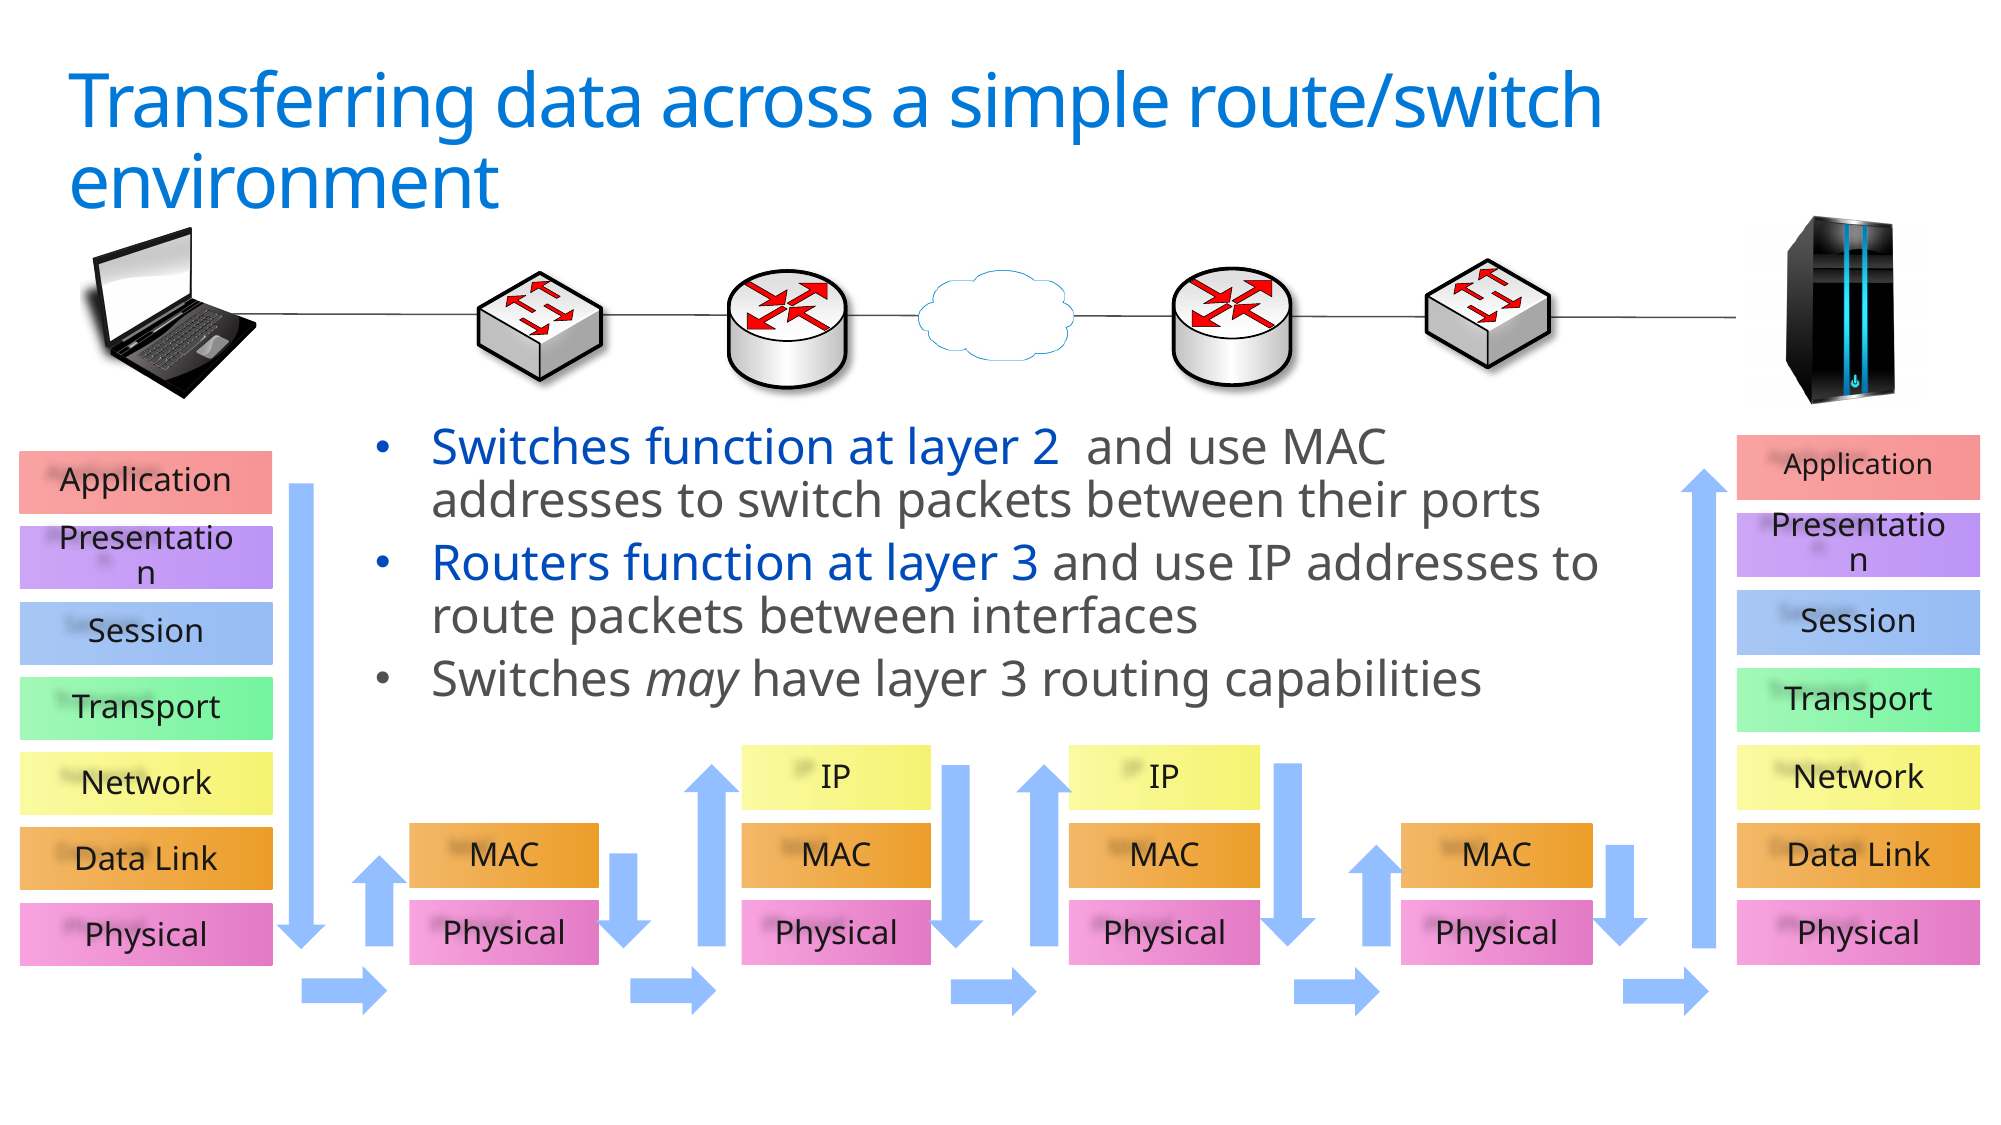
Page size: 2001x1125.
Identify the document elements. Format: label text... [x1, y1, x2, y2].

text_box Switches function at layer 2 and use MAC addresses to switch packets between their ports Routers function at layer 3 and use IP addresses to route packets between interfaces Switches may have layer 3 routing capabilities [351, 407, 1648, 722]
text_box [629, 965, 717, 1017]
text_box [1736, 730, 1981, 808]
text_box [1400, 808, 1593, 887]
text_box Physical [21, 890, 272, 982]
text_box [682, 763, 741, 948]
text_box [1593, 844, 1649, 947]
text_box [409, 808, 599, 887]
text_box [275, 482, 327, 950]
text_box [741, 730, 932, 808]
picture [469, 263, 618, 398]
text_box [1068, 730, 1261, 808]
picture [1417, 250, 1566, 385]
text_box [1736, 574, 1981, 652]
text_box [741, 808, 932, 887]
text_box [950, 966, 1038, 1018]
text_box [409, 887, 599, 982]
text_box [350, 854, 409, 948]
text_box [1261, 762, 1317, 947]
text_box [1736, 418, 1981, 496]
text_box [1347, 844, 1400, 948]
text_box [300, 965, 388, 1017]
picture [1164, 259, 1308, 402]
text_box [599, 852, 653, 949]
picture [80, 224, 259, 404]
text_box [1068, 887, 1261, 982]
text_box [1736, 887, 1981, 982]
text_box Data Link [21, 814, 272, 890]
text_box Application [20, 434, 271, 513]
text_box Session [21, 586, 272, 662]
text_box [1736, 808, 1981, 887]
text_box Presentation [21, 510, 272, 586]
picture [918, 270, 1074, 361]
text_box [1068, 808, 1261, 887]
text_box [1566, 313, 1735, 318]
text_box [1736, 652, 1981, 730]
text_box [259, 313, 469, 318]
text_box Network [21, 738, 272, 814]
text_box Transport [21, 662, 272, 738]
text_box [1400, 887, 1593, 982]
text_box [1074, 313, 1164, 318]
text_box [741, 887, 932, 982]
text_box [618, 313, 719, 318]
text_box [1736, 496, 1981, 574]
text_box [863, 313, 918, 318]
text_box [1622, 965, 1710, 1017]
text_box [1293, 966, 1381, 1018]
picture [1735, 215, 1925, 405]
title Transferring data across a simple route/switch environment [44, 47, 1957, 196]
text_box [1679, 467, 1729, 950]
text_box [1015, 763, 1068, 948]
text_box [932, 764, 985, 949]
picture [719, 261, 863, 405]
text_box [1308, 313, 1417, 318]
